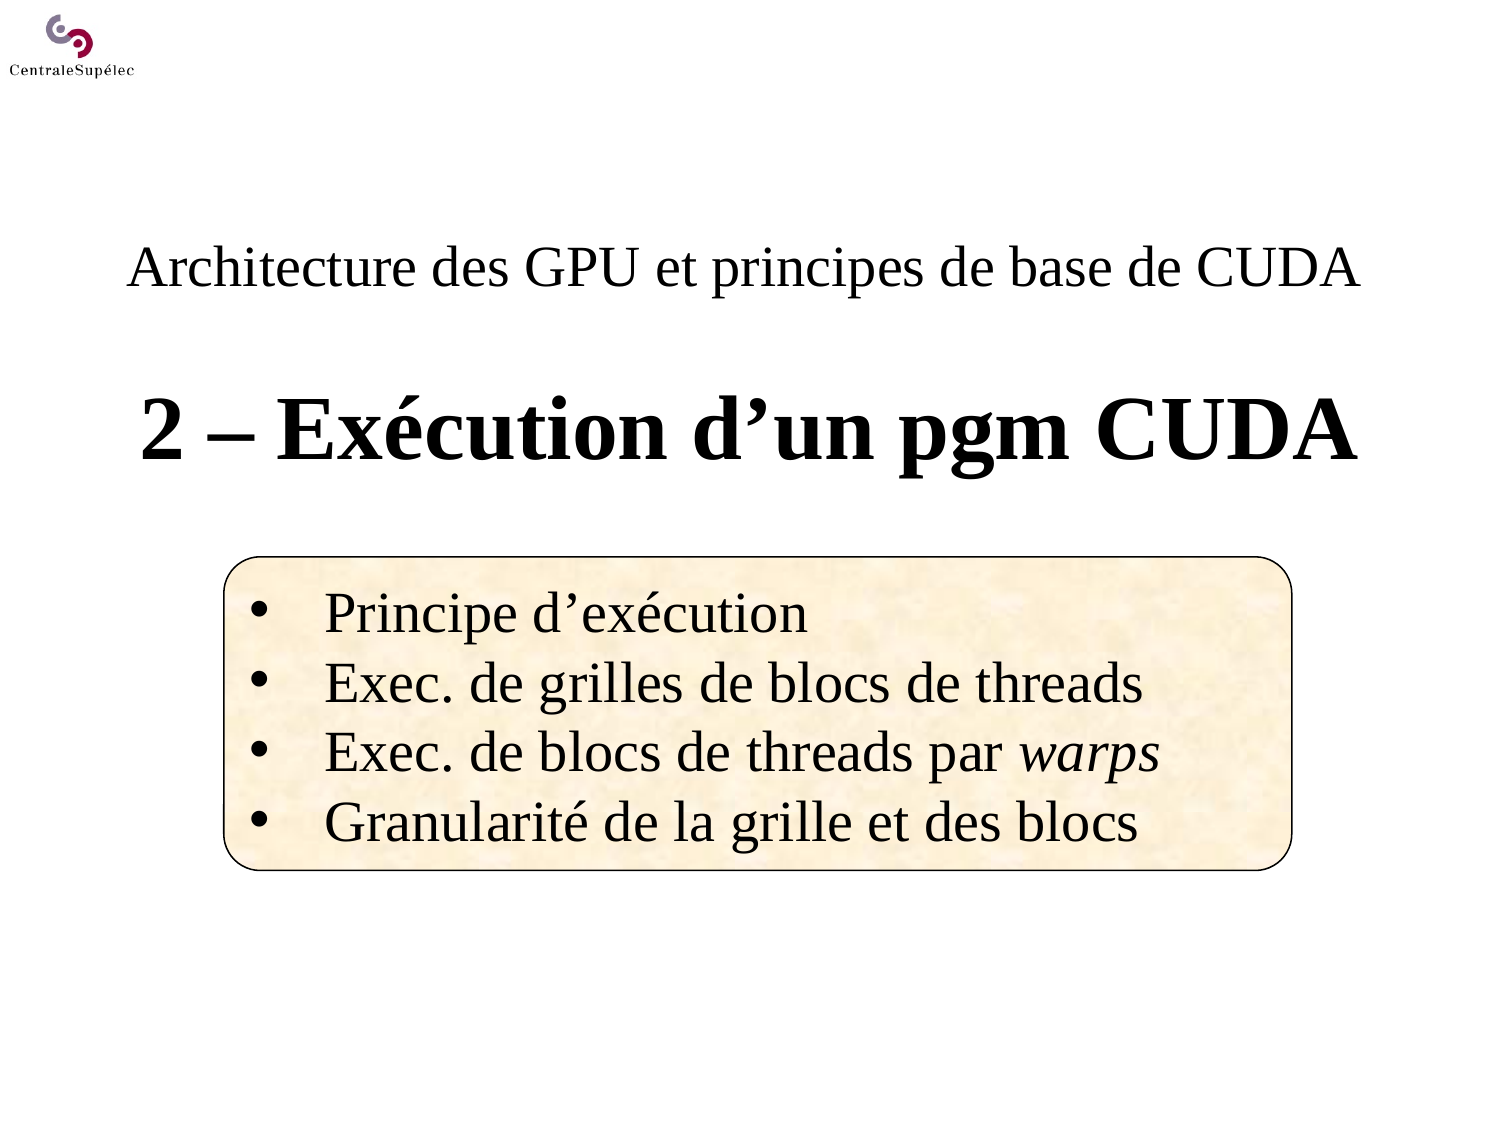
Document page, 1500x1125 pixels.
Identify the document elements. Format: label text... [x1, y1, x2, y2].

picture [0, 1, 143, 88]
title Architecture des GPU et principes de base de CUDA 2 – Exécution d’un pgm CUDA [0, 134, 1500, 573]
text_box Principe d’exécution Exec. de grilles de blocs de threads Exec. de blocs de threads par warps Granularité de la grille et des blocs [223, 556, 1292, 871]
